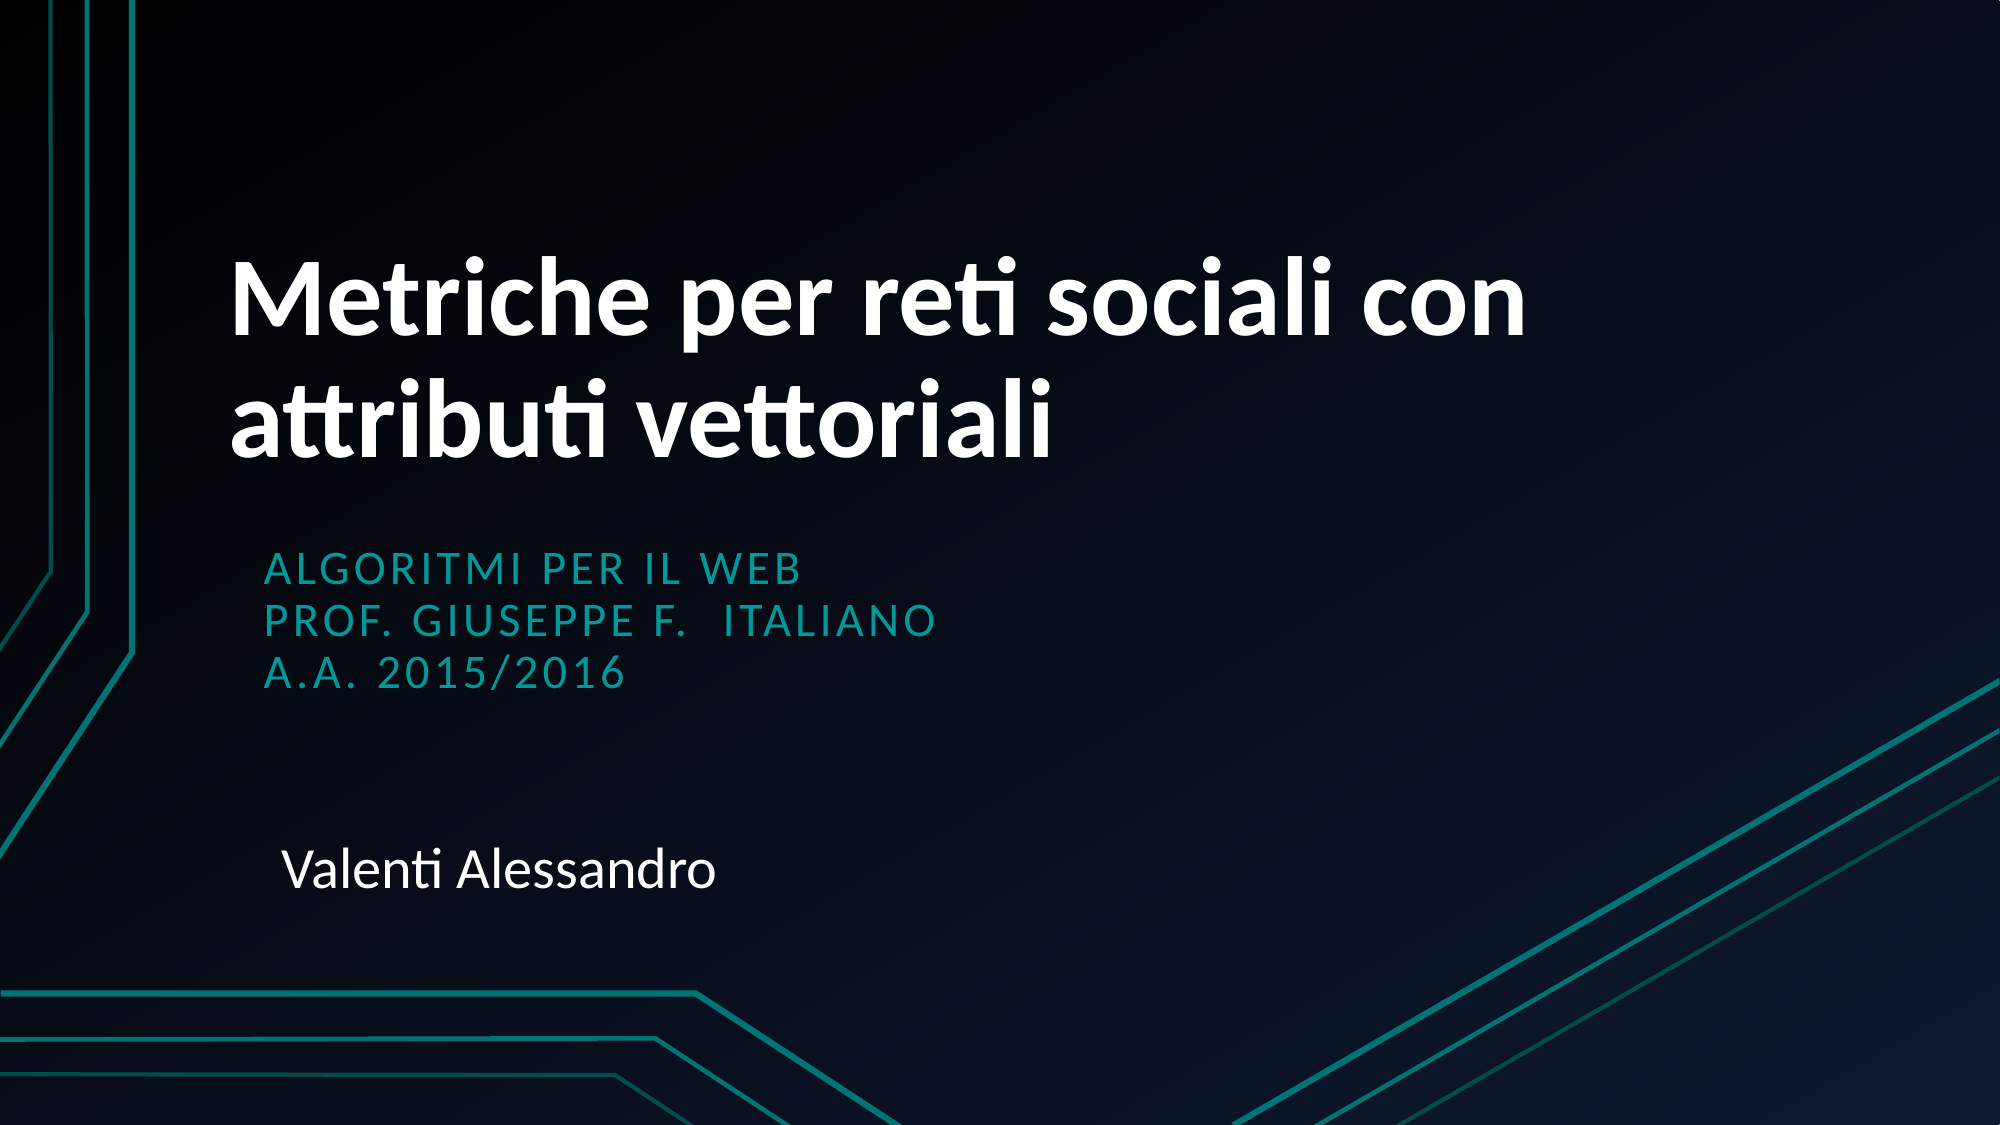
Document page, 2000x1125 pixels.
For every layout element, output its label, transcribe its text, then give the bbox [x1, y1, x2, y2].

title Metriche per reti sociali con attributi vettoriali [208, 113, 1700, 492]
text_box Valenti Alessandro [266, 822, 1095, 908]
subtitle Algoritmi per il web Prof. Giuseppe F. Italiano A.A. 2015/2016 [243, 532, 1677, 817]
